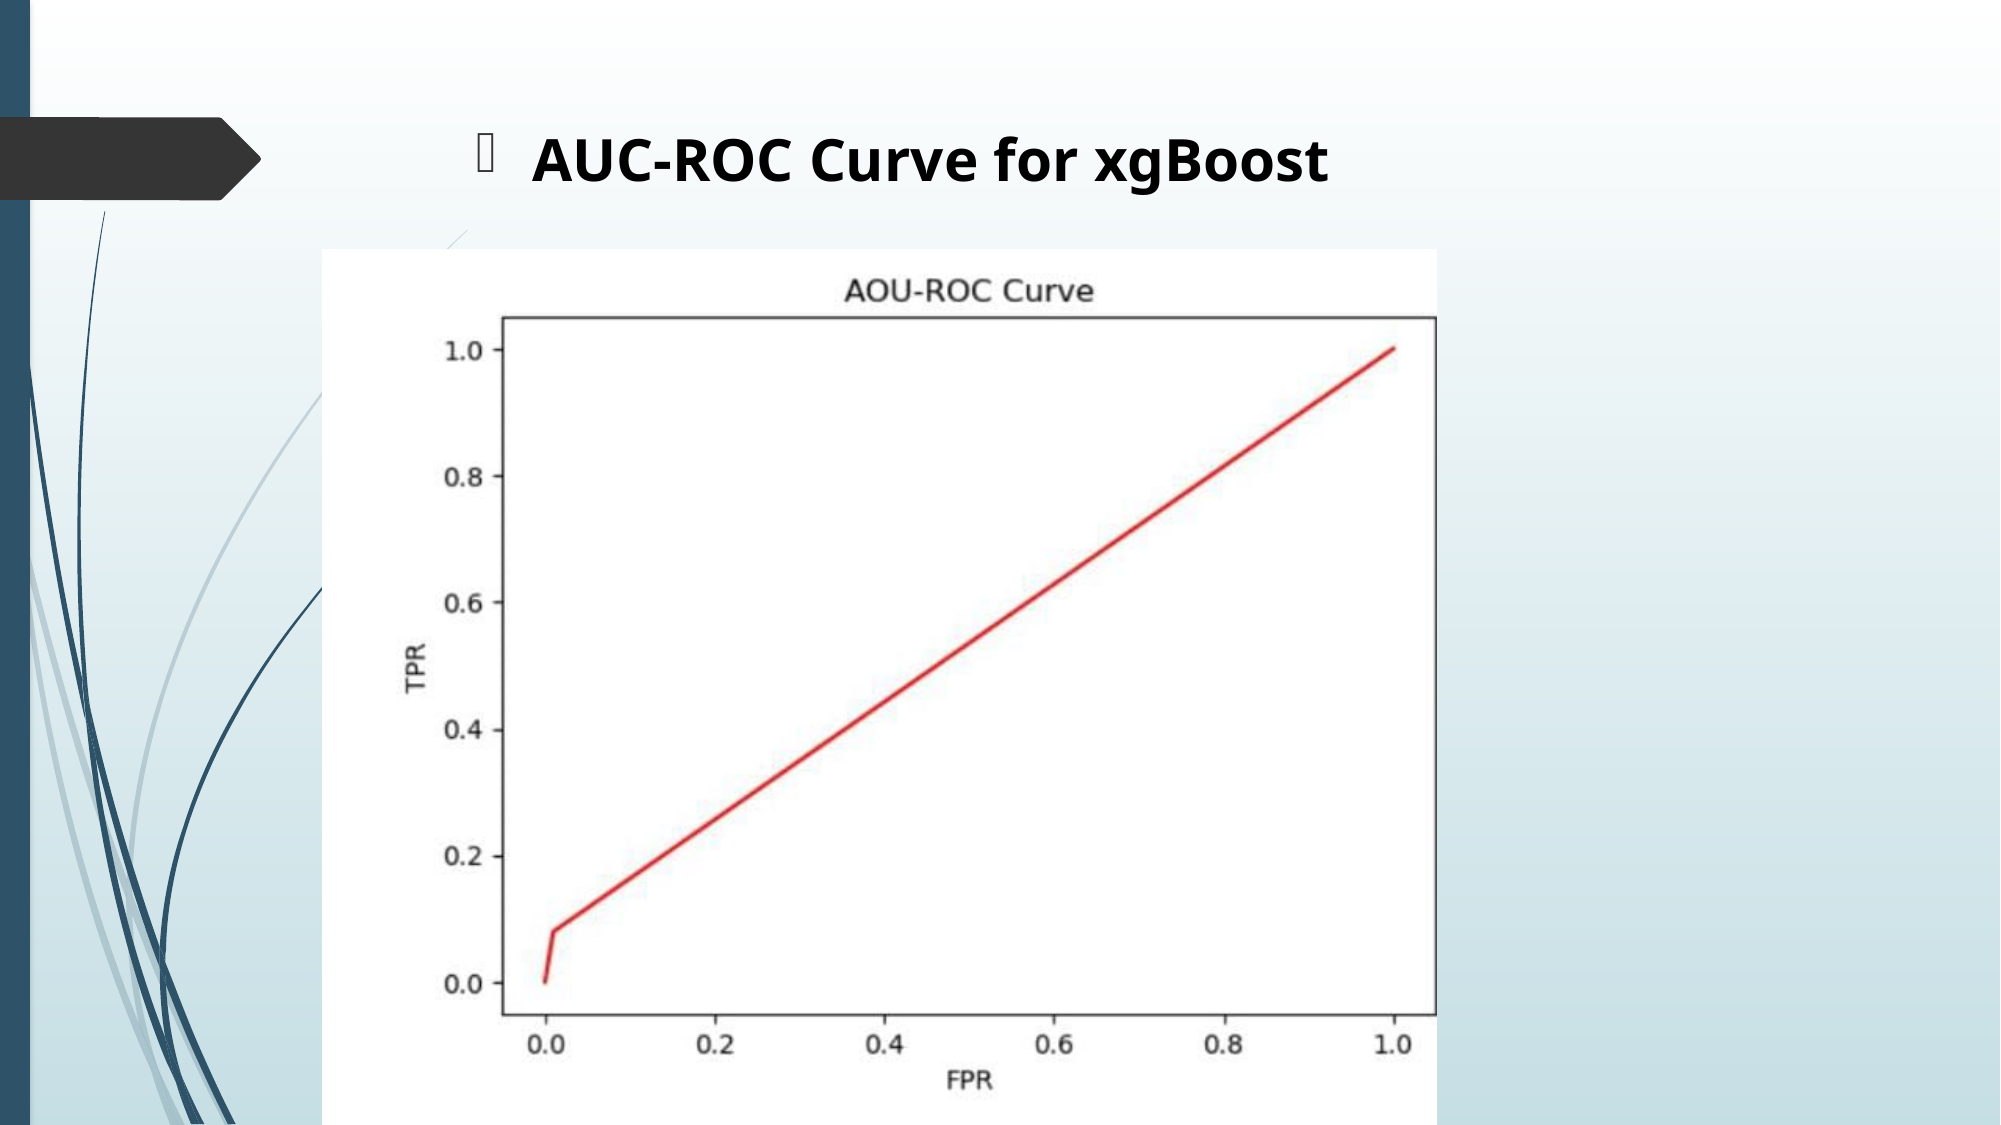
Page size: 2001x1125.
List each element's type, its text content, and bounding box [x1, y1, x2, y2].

picture [322, 249, 1438, 1125]
list AUC-ROC Curve for xgBoost [460, 115, 1924, 736]
